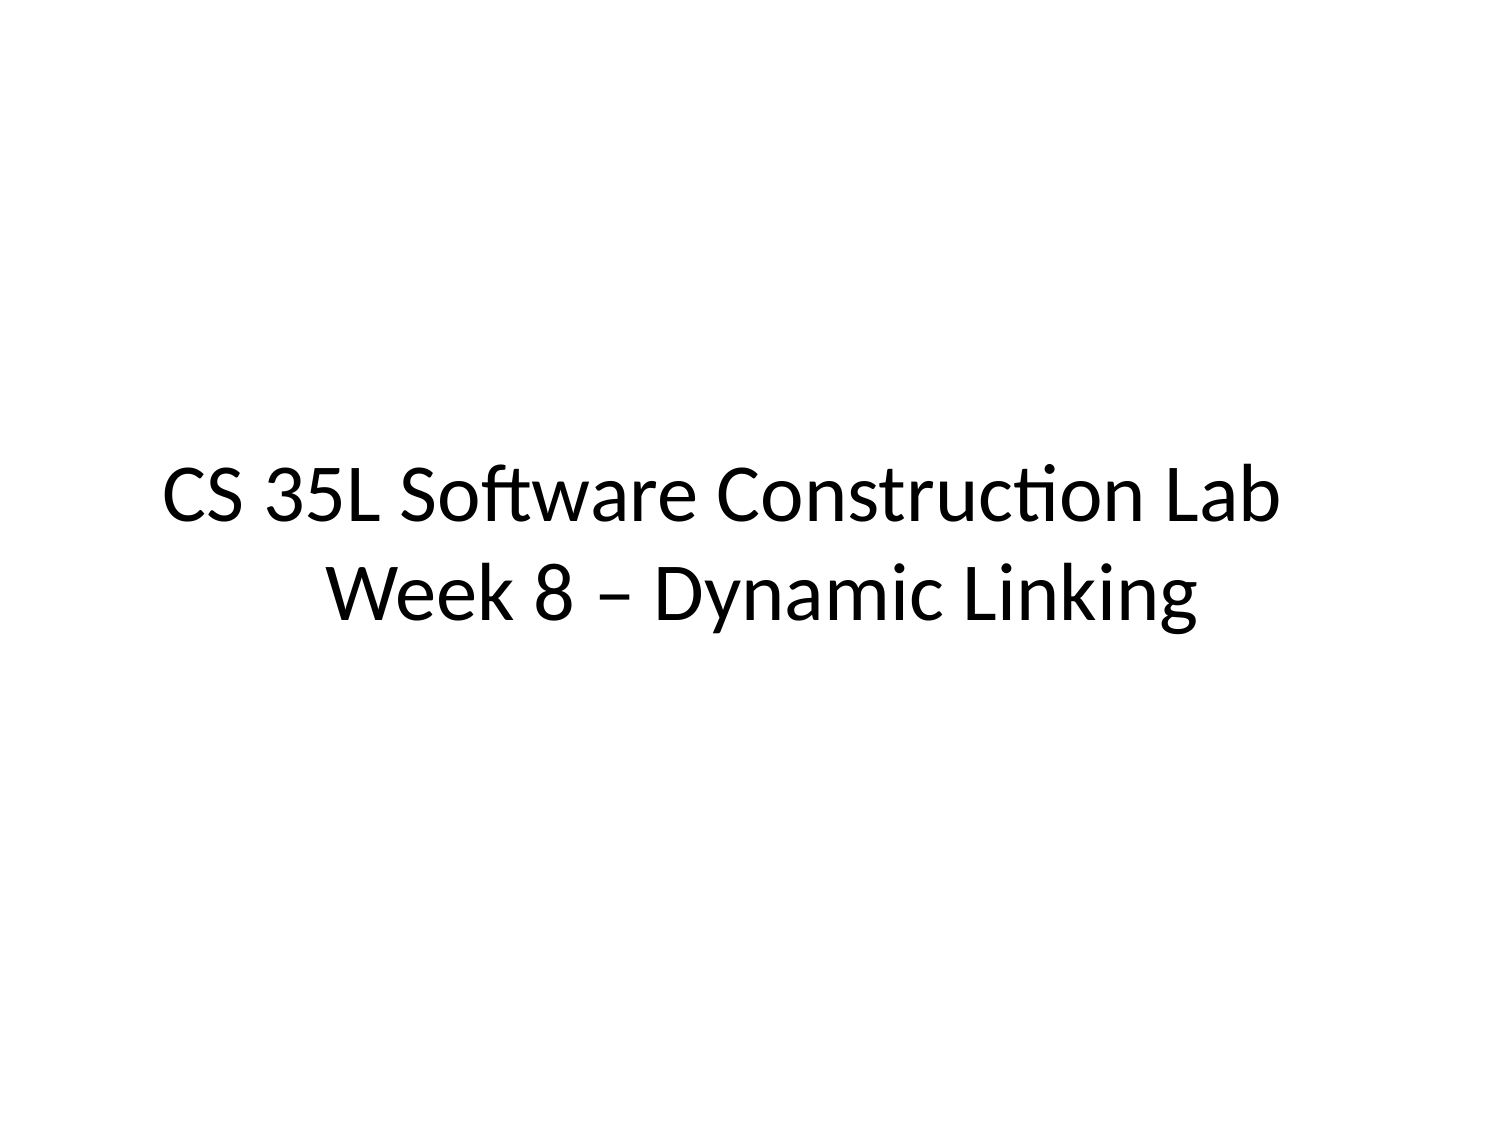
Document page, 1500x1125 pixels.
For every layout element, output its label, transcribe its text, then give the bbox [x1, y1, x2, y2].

title CS 35L Software Construction Lab Week 8 – Dynamic Linking [99, 425, 1425, 650]
